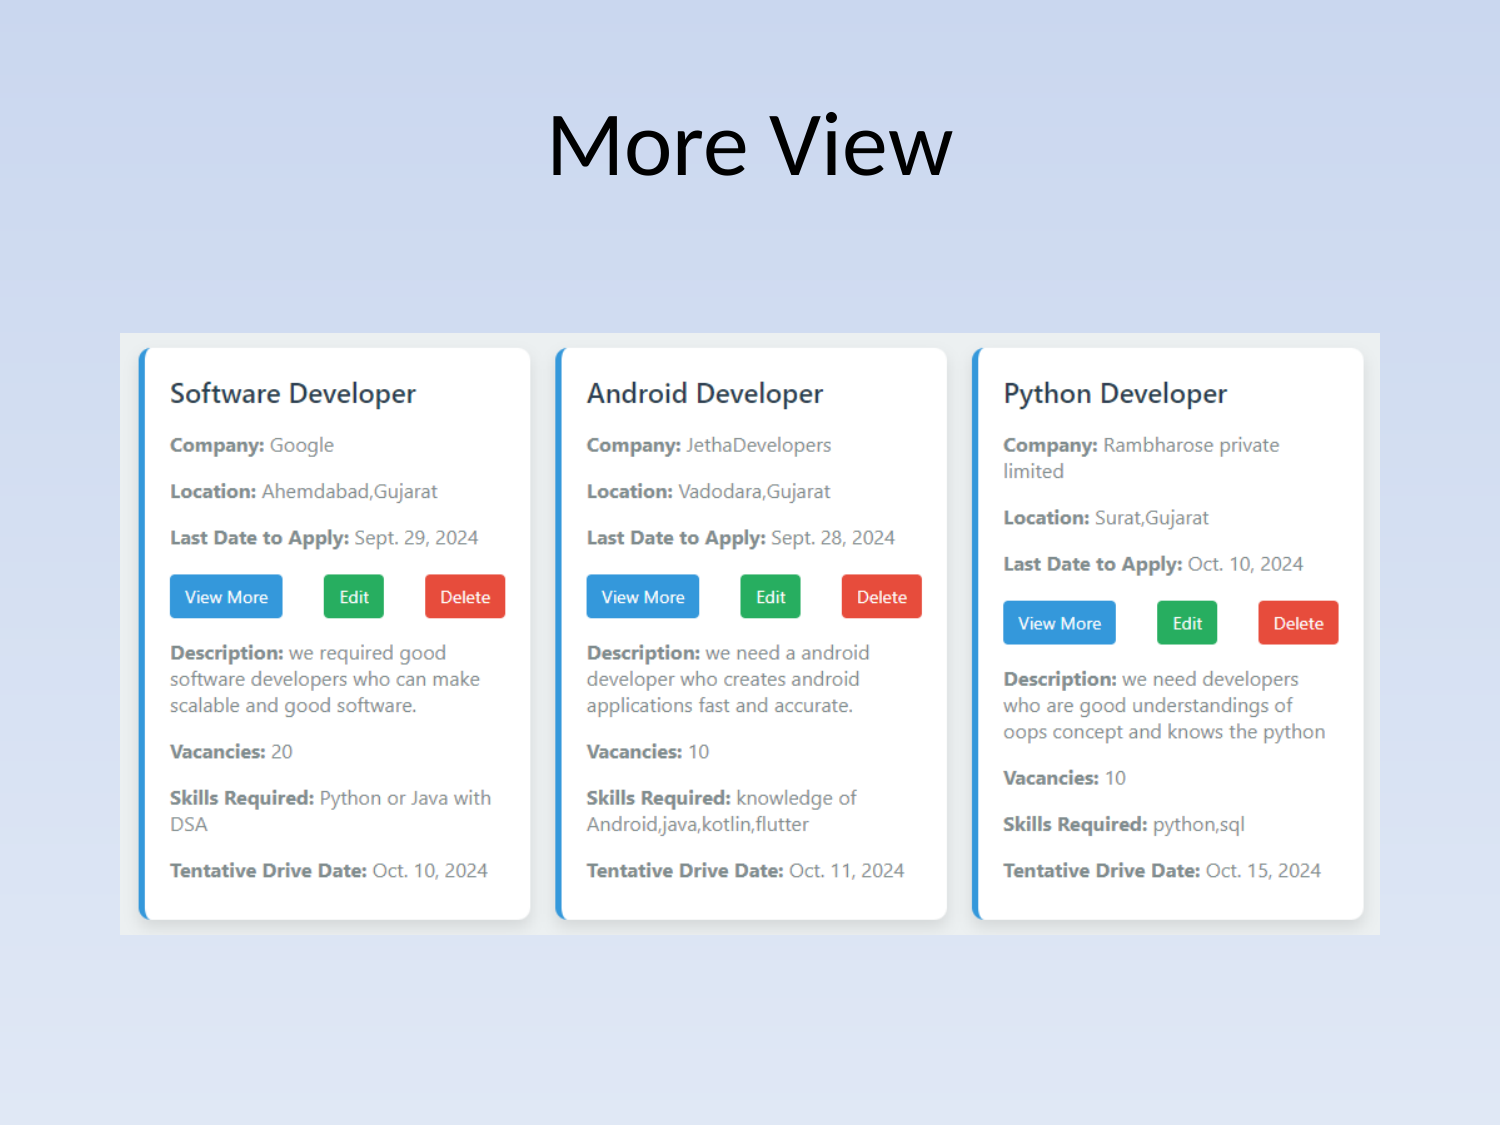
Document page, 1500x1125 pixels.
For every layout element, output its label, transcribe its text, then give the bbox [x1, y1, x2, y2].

title More View [75, 45, 1425, 233]
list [120, 332, 1380, 935]
